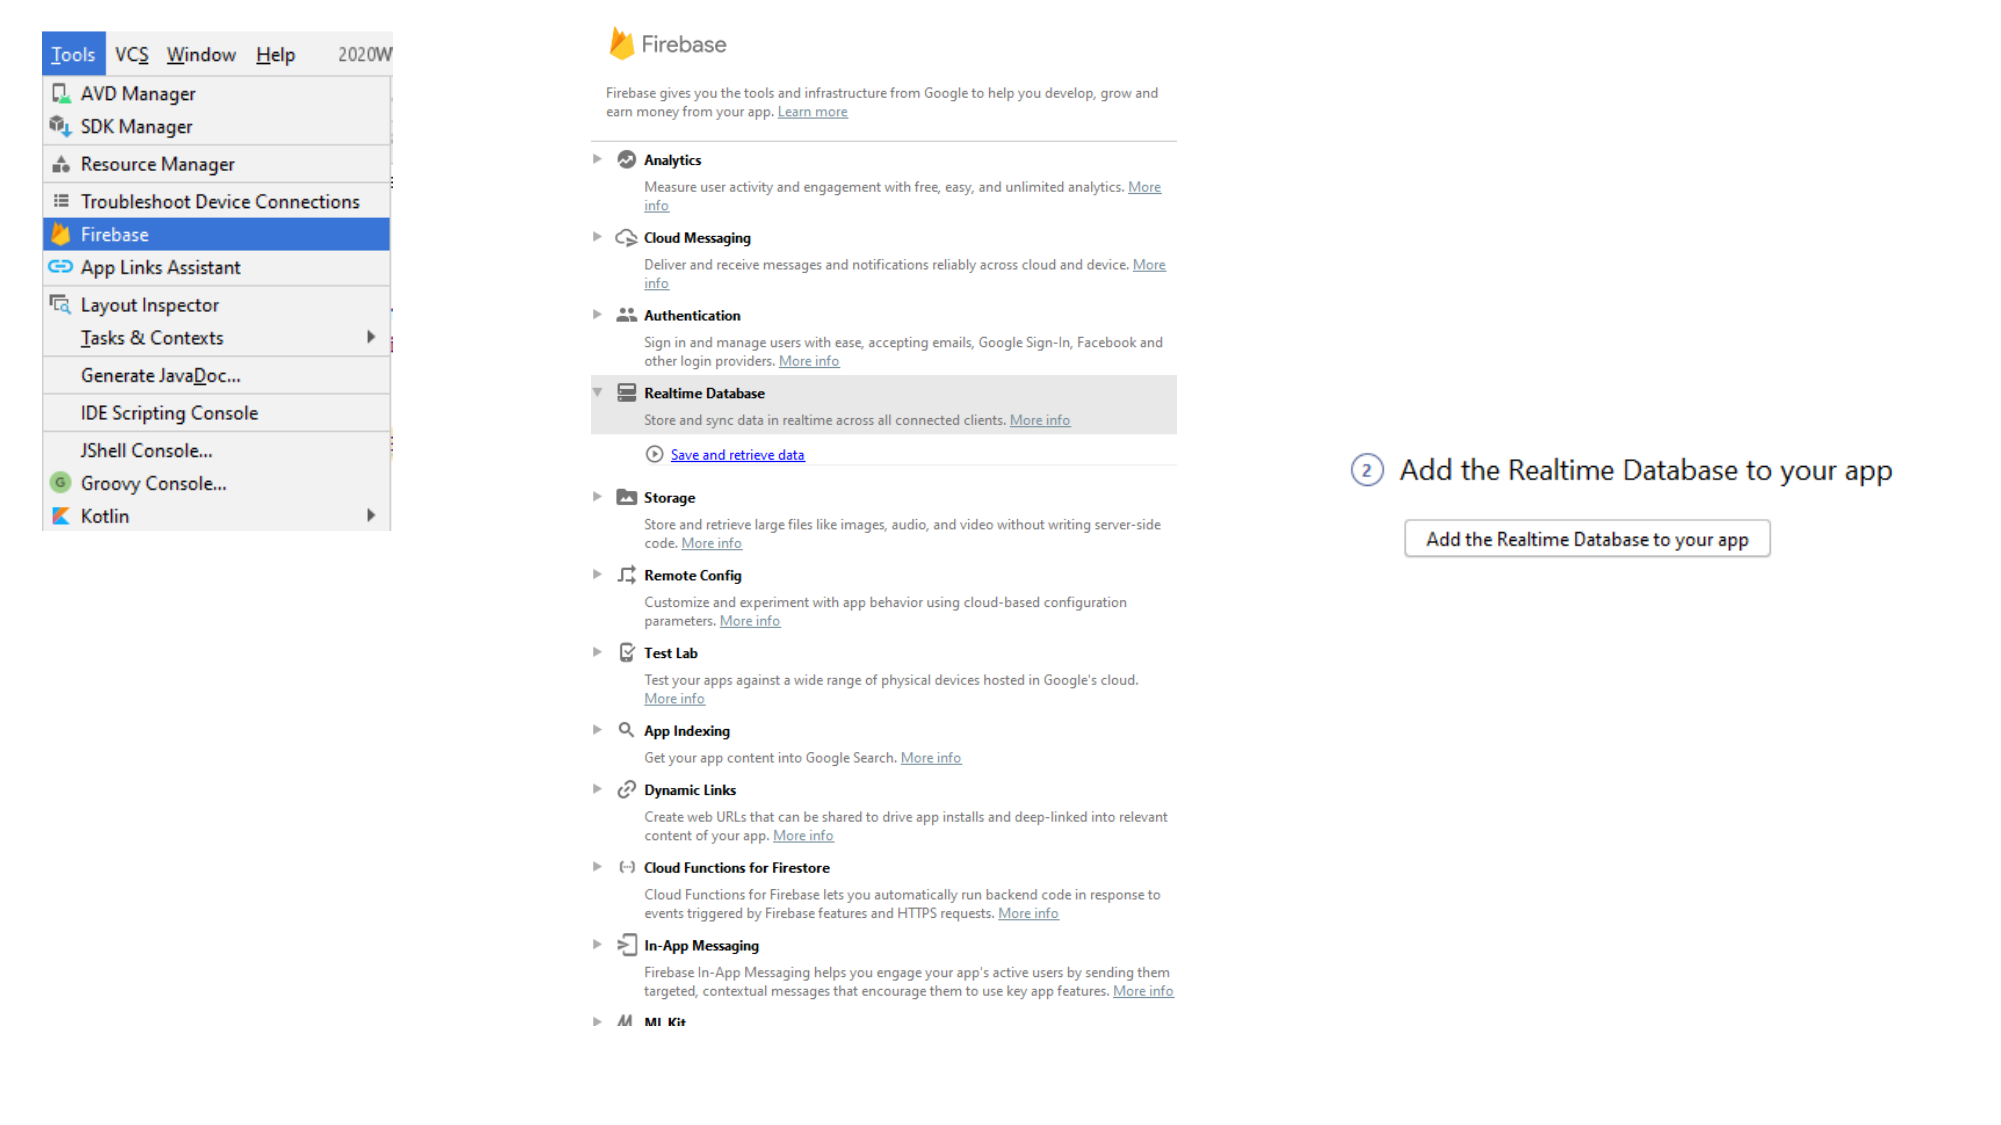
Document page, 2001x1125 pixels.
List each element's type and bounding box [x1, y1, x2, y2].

picture [42, 27, 393, 531]
picture [1342, 433, 1917, 573]
picture [591, 12, 1177, 1026]
